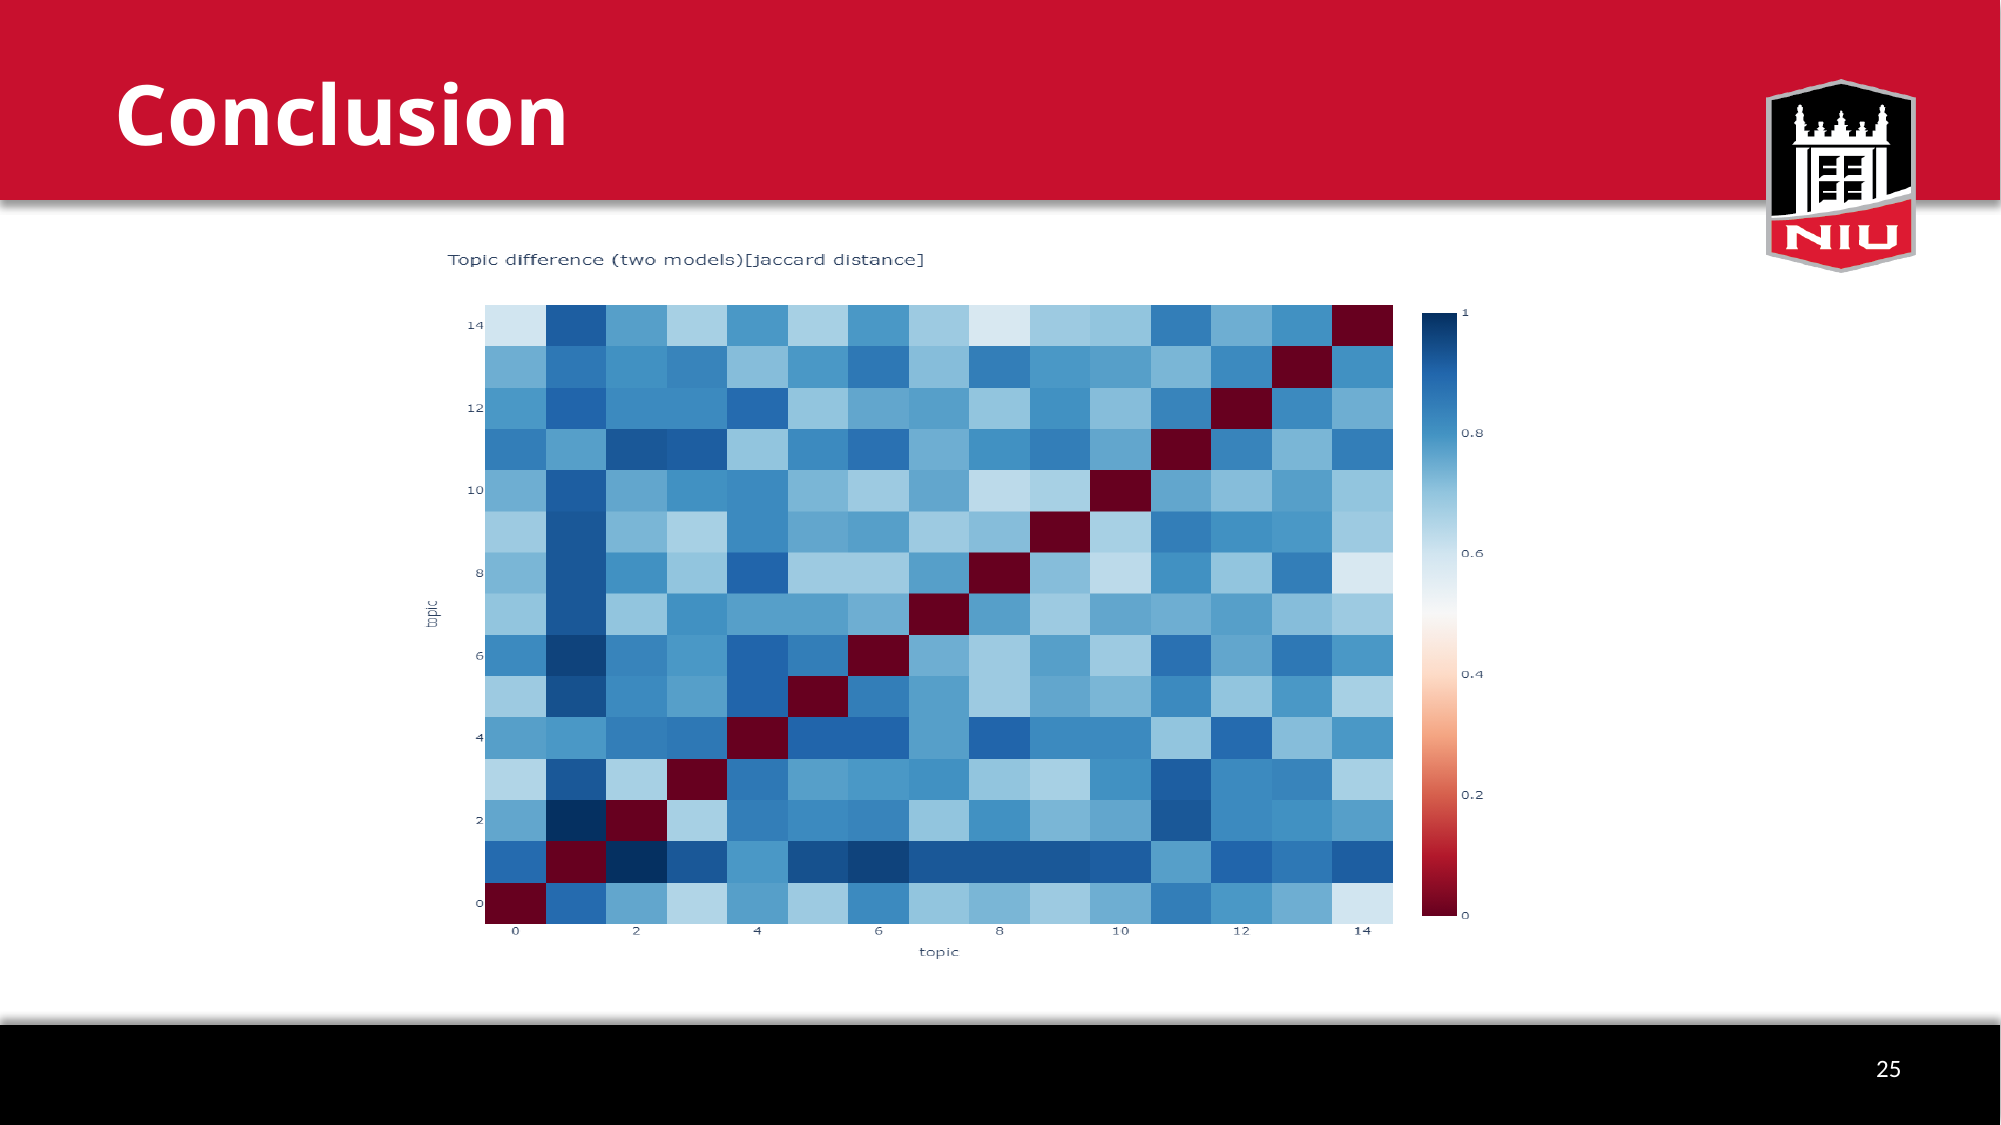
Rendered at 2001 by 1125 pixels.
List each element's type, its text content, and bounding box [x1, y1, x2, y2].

picture [1766, 79, 1916, 273]
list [392, 224, 1507, 988]
slide_number 25 [1616, 1037, 1917, 1098]
title Conclusion [99, 24, 1750, 200]
